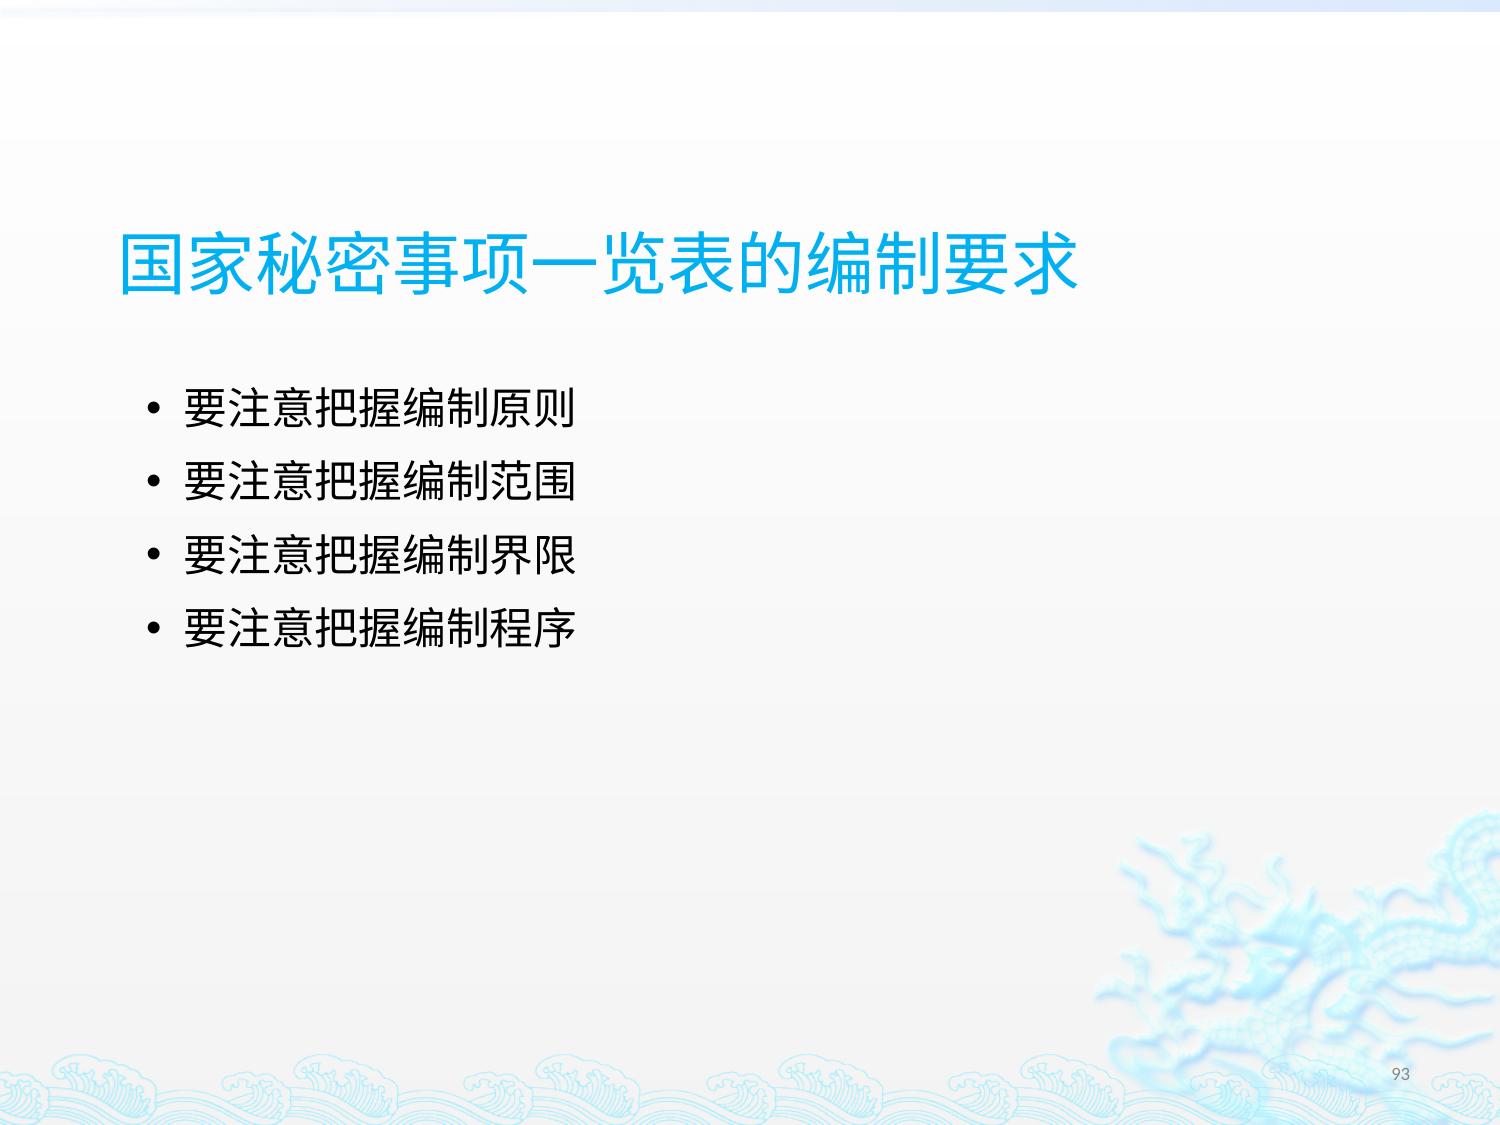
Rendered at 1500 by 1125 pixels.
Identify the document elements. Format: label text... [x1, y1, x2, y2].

slide_number 93 [1074, 1042, 1425, 1103]
text_box 国家秘密事项一览表的编制要求 [103, 185, 1397, 349]
text_box 要注意把握编制原则 要注意把握编制范围 要注意把握编制界限 要注意把握编制程序 [131, 373, 1425, 909]
